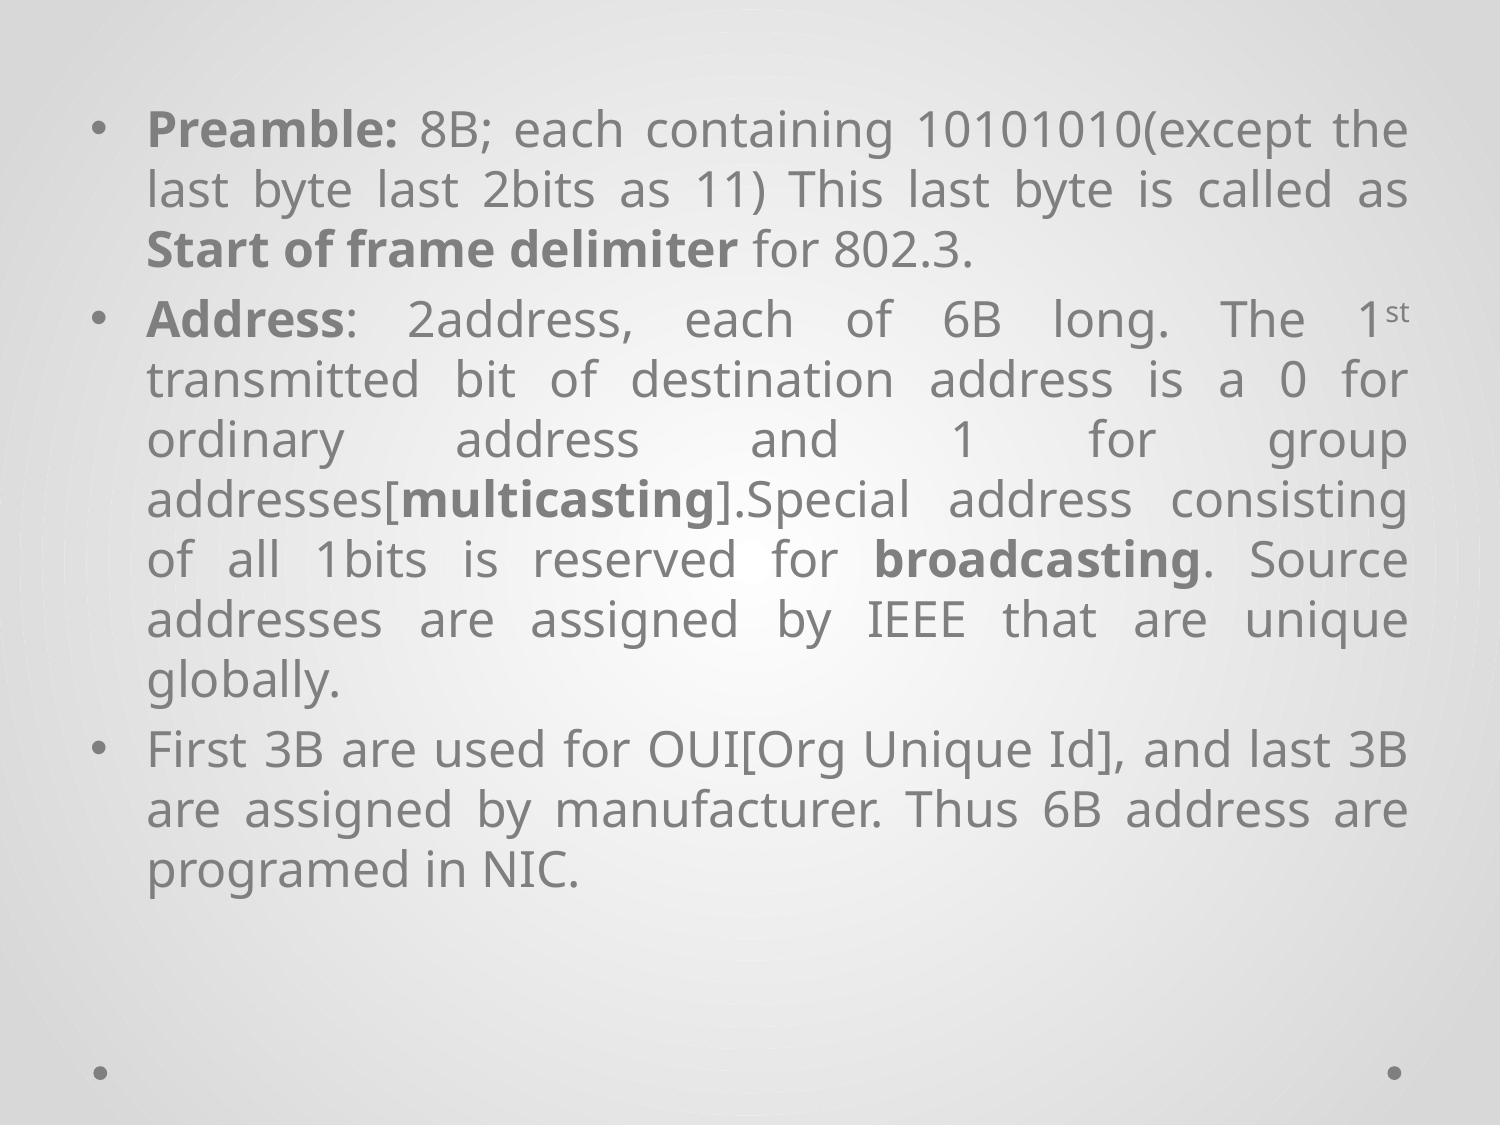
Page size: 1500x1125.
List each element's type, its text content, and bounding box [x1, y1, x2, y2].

list Preamble: 8B; each containing 10101010(except the last byte last 2bits as 11) This last byte is called as Start of frame delimiter for 802.3. Address: 2address, each of 6B long. The 1st transmitted bit of destination address is a 0 for ordinary address and 1 for group addresses[multicasting].Special address consisting of all 1bits is reserved for broadcasting. Source addresses are assigned by IEEE that are unique globally. First 3B are used for OUI[Org Unique Id], and last 3B are assigned by manufacturer. Thus 6B address are programed in NIC. [75, 90, 1425, 1005]
